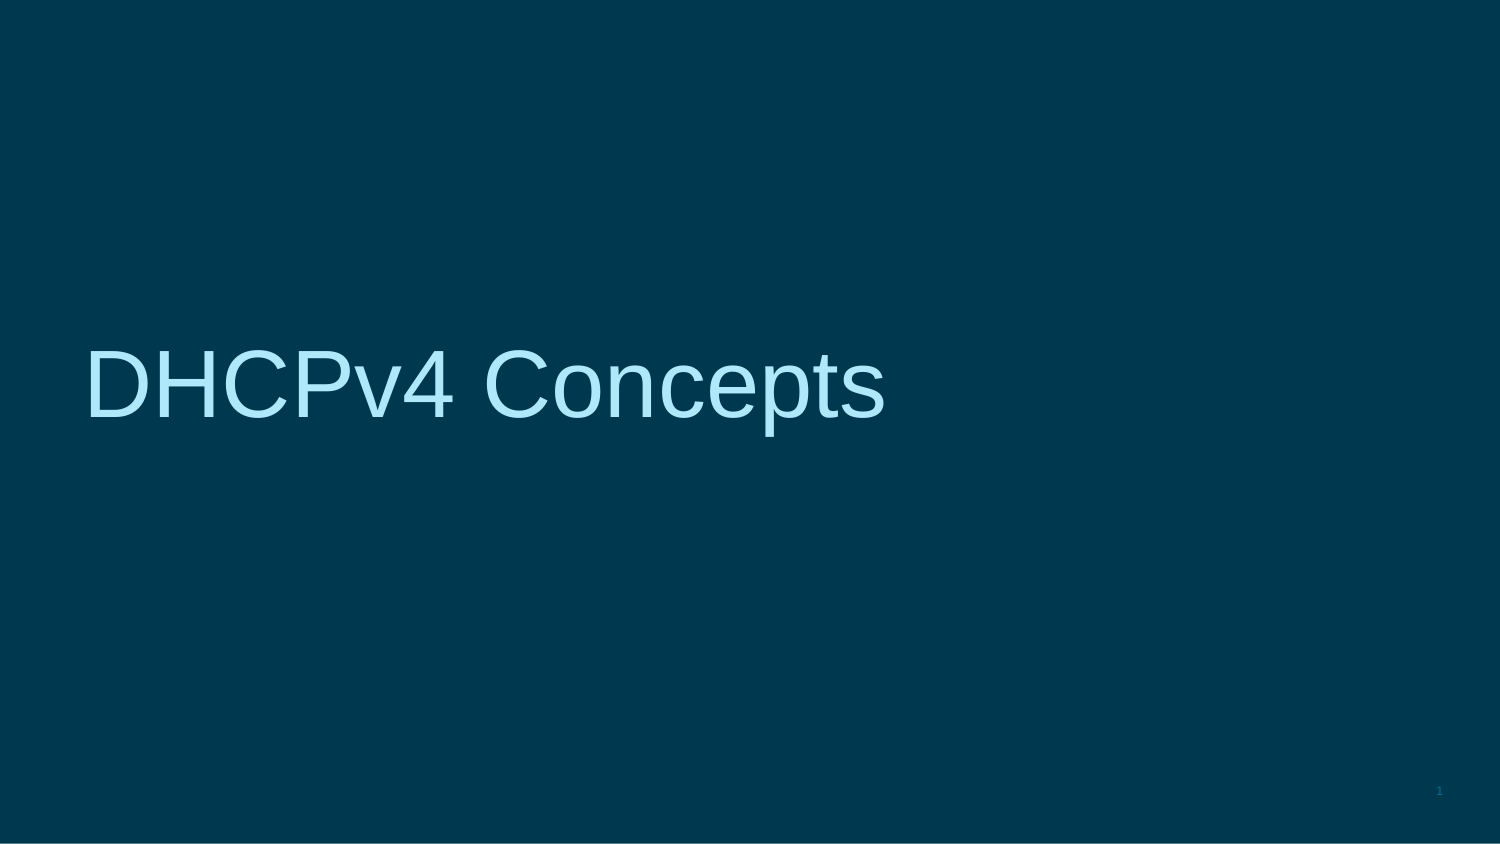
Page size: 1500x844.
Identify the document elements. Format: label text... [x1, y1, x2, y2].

title DHCPv4 Concepts [68, 293, 1315, 446]
